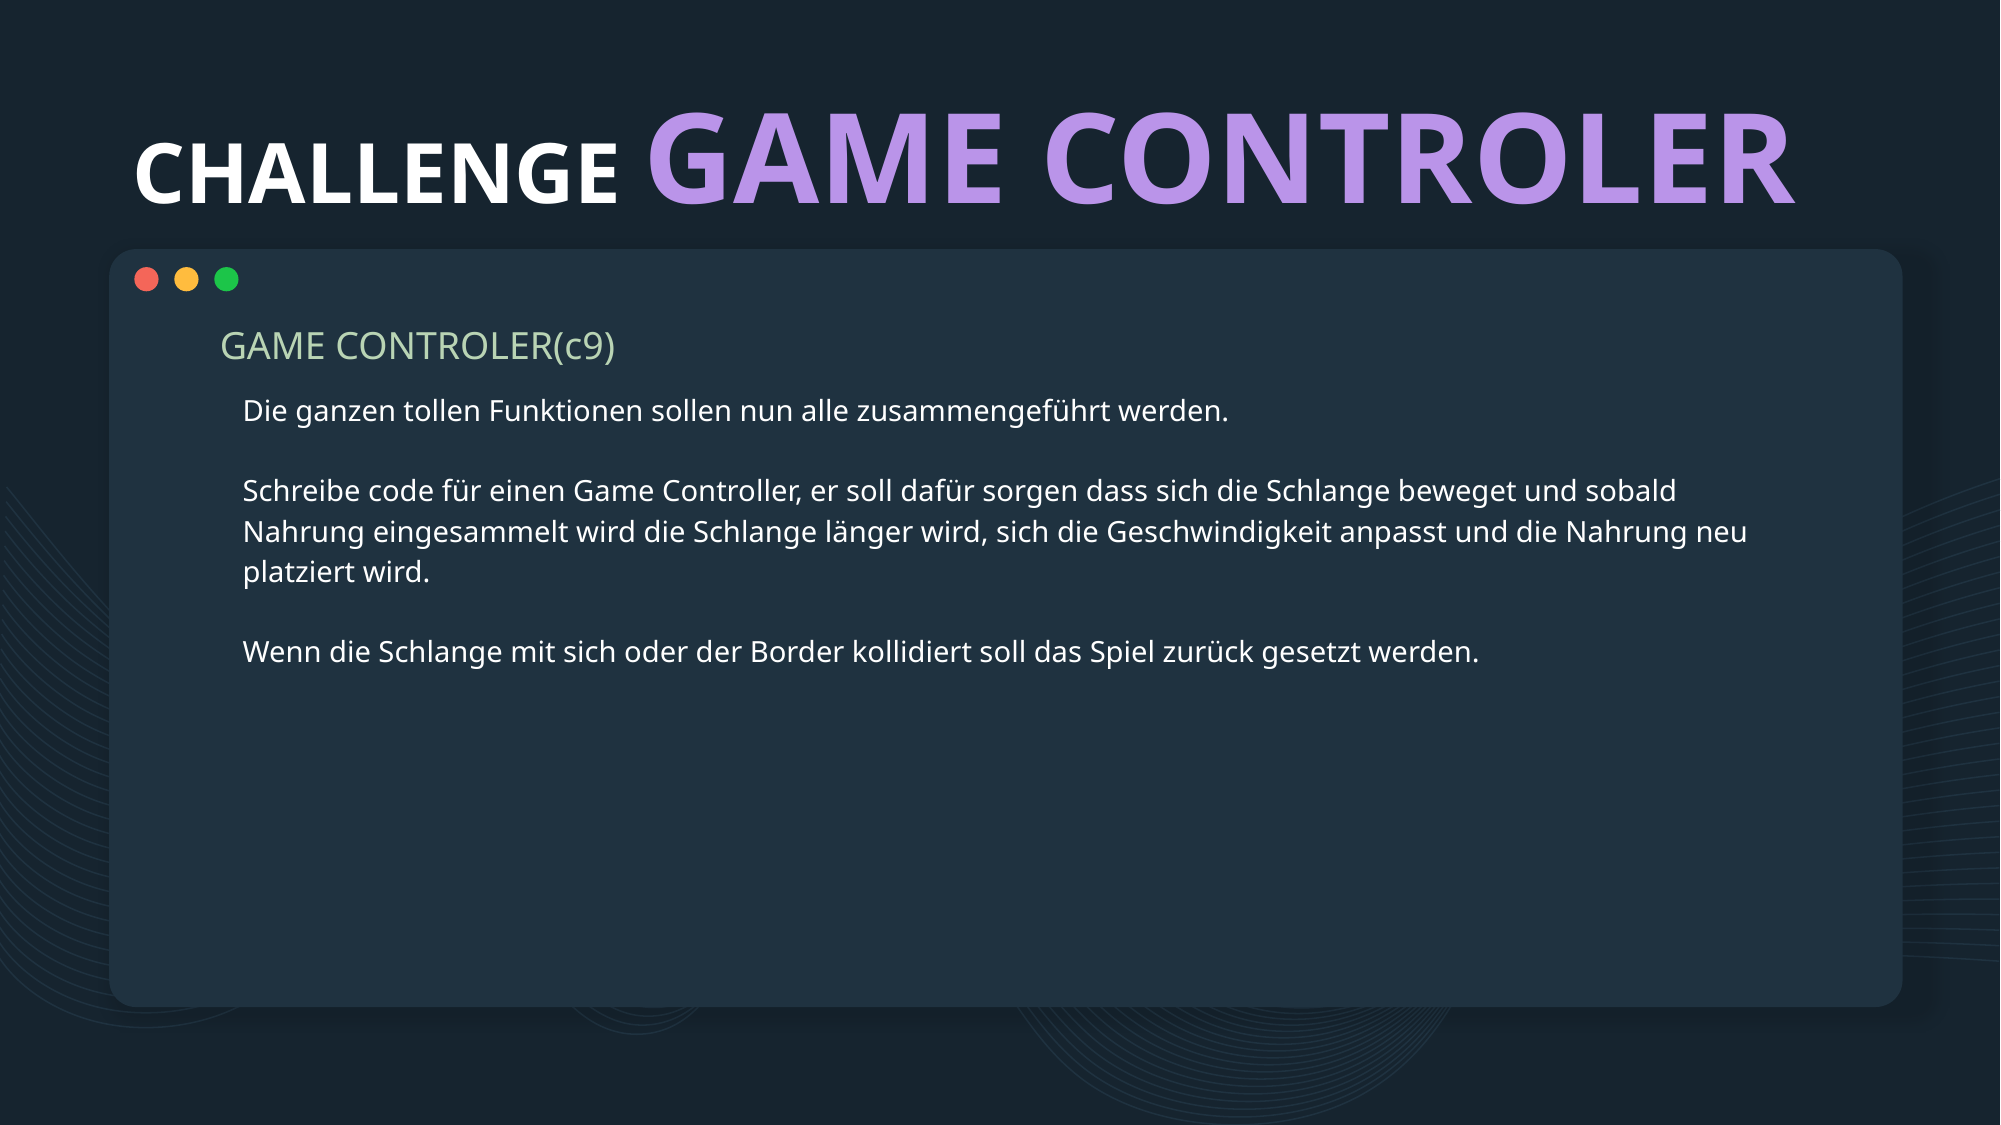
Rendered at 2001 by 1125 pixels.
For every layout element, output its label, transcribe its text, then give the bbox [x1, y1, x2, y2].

subtitle GAME CONTROLER(c9) [199, 295, 1800, 367]
list Die ganzen tollen Funktionen sollen nun alle zusammengeführt werden. Schreibe code für einen Game Controller, er soll dafür sorgen dass sich die Schlange beweget und sobald Nahrung eingesammelt wird die Schlange länger wird, sich die Geschwindigkeit anpasst und die Nahrung neu platziert wird. Wenn die Schlange mit sich oder der Border kollidiert soll das Spiel zurück gesetzt werden. [199, 367, 1800, 753]
title CHALLENGE GAME CONTROLER [112, 58, 1863, 185]
